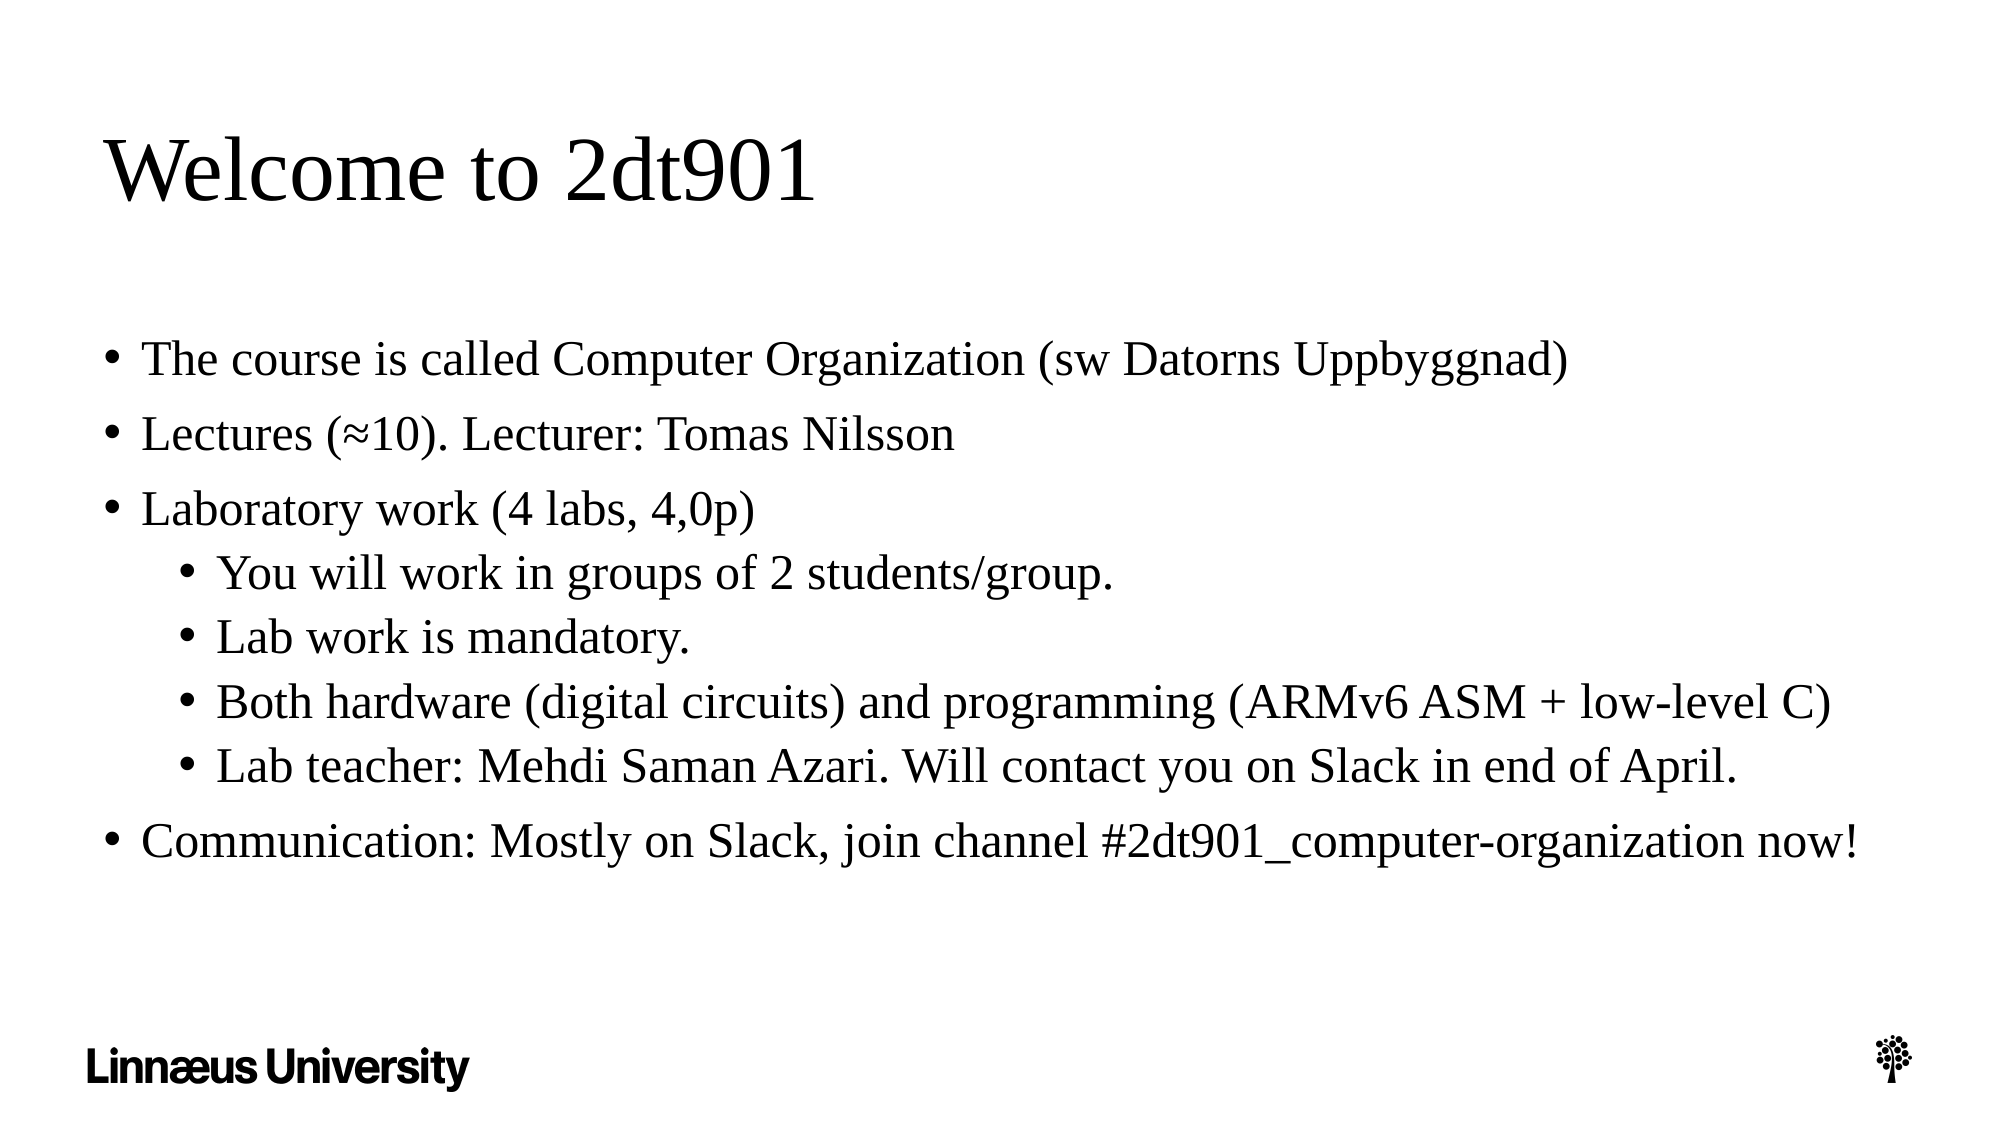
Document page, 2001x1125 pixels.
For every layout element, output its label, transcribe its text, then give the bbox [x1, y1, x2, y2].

picture [1876, 1035, 1912, 1083]
title Welcome to 2dt901 [88, 59, 1912, 284]
list The course is called Computer Organization (sw Datorns Uppbyggnad) Lectures (≈10). Lecturer: Tomas Nilsson Laboratory work (4 labs, 4,0p) You will work in groups of 2 students/group. Lab work is mandatory. Both hardware (digital circuits) and programming (ARMv6 ASM + low-level C) Lab teacher: Mehdi Saman Azari. Will contact you on Slack in end of April. Communication: Mostly on Slack, join channel #2dt901_computer-organization now! [88, 324, 1912, 945]
picture [85, 1047, 472, 1092]
